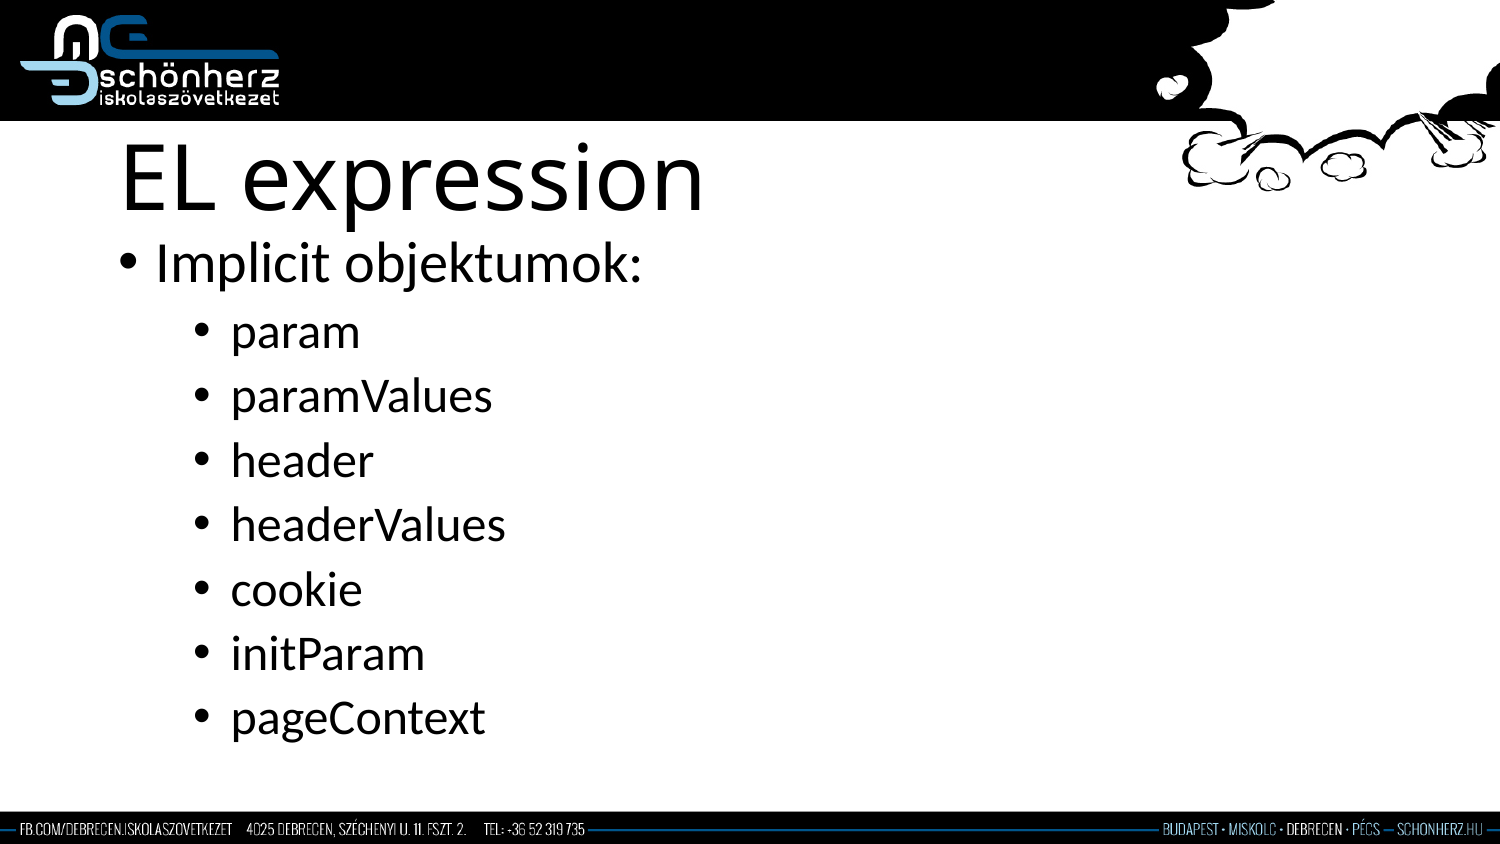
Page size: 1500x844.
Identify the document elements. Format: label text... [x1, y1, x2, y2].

list Implicit objektumok: param paramValues header headerValues cookie initParam pageContext [103, 224, 1397, 760]
title EL expression [103, 99, 1397, 224]
picture [0, 0, 1500, 844]
